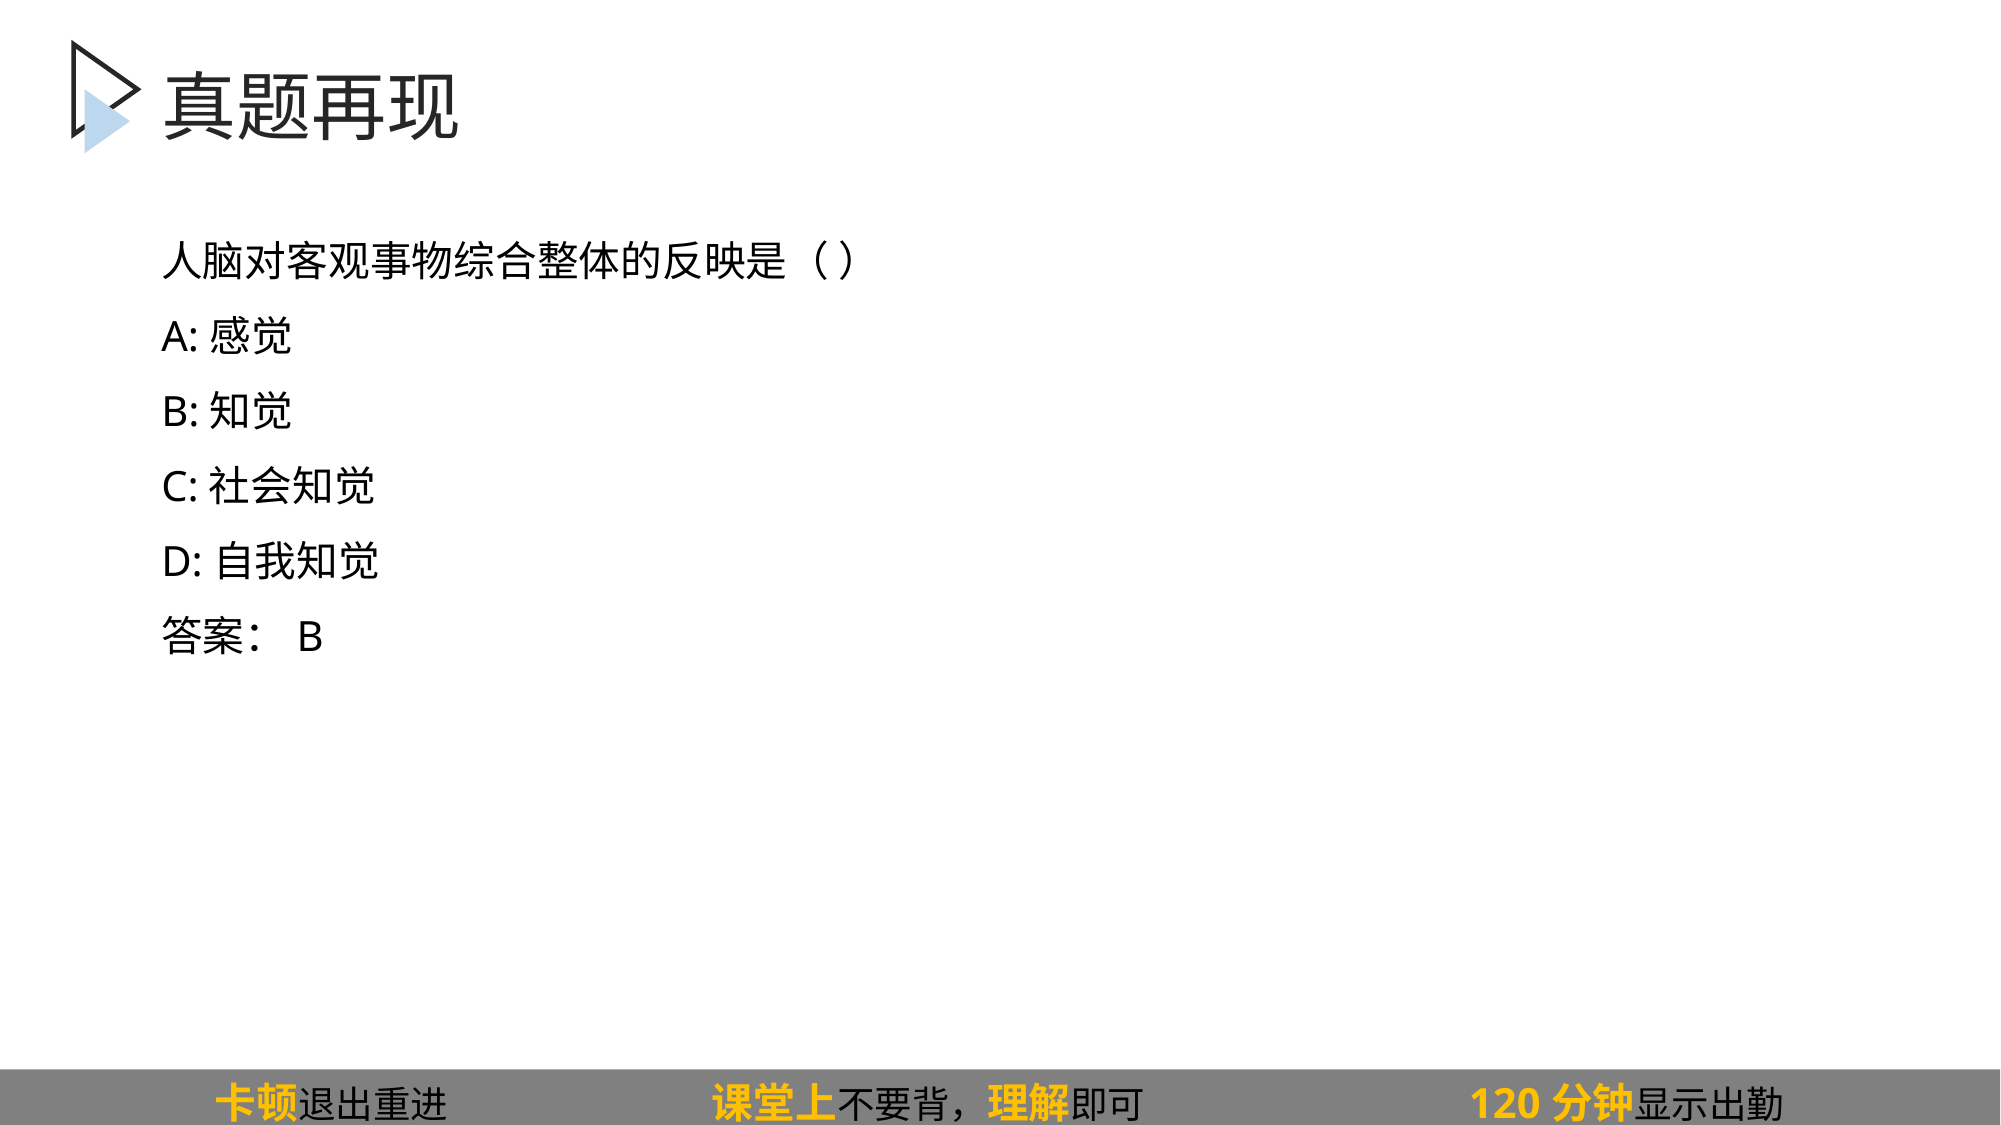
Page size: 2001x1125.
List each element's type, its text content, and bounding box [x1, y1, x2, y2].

list 人脑对客观事物综合整体的反映是（ ） A:感觉 B:知觉 C:社会知觉 D:自我知觉 答案：B [146, 203, 1872, 1079]
title 真题再现 [146, 62, 1947, 203]
